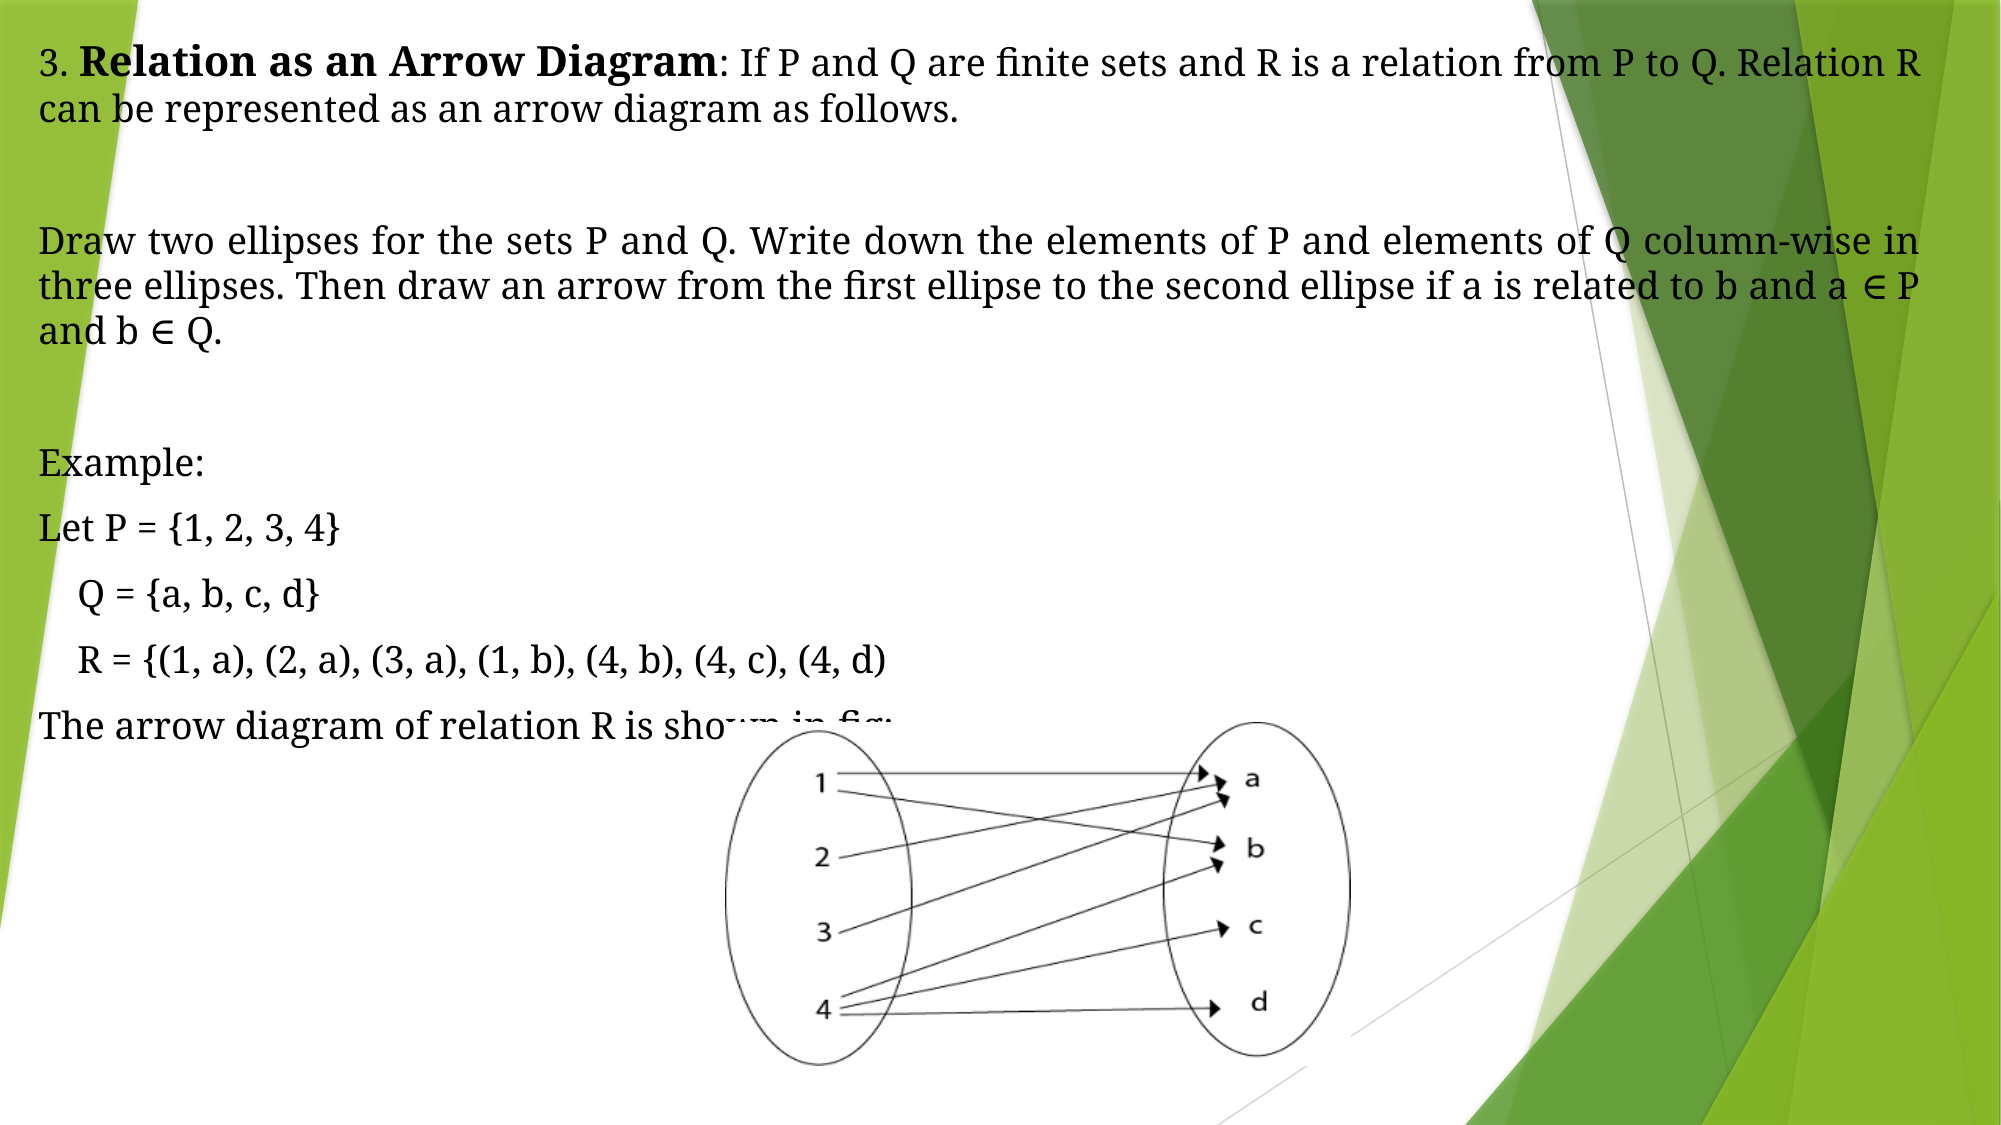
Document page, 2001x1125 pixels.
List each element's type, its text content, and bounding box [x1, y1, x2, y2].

picture [724, 721, 1351, 1067]
subtitle 3. Relation as an Arrow Diagram: If P and Q are finite sets and R is a relation from P to Q. Relation R can be represented as an arrow diagram as follows. Draw two ellipses for the sets P and Q. Write down the elements of P and elements of Q column-wise in three ellipses. Then draw an arrow from the first ellipse to the second ellipse if a is related to b and a ∈ P and b ∈ Q. Example: Let P = {1, 2, 3, 4} Q = {a, b, c, d} R = {(1, a), (2, a), (3, a), (1, b), (4, b), (4, c), (4, d) The arrow diagram of relation R is shown in fig: [23, 27, 1937, 1103]
